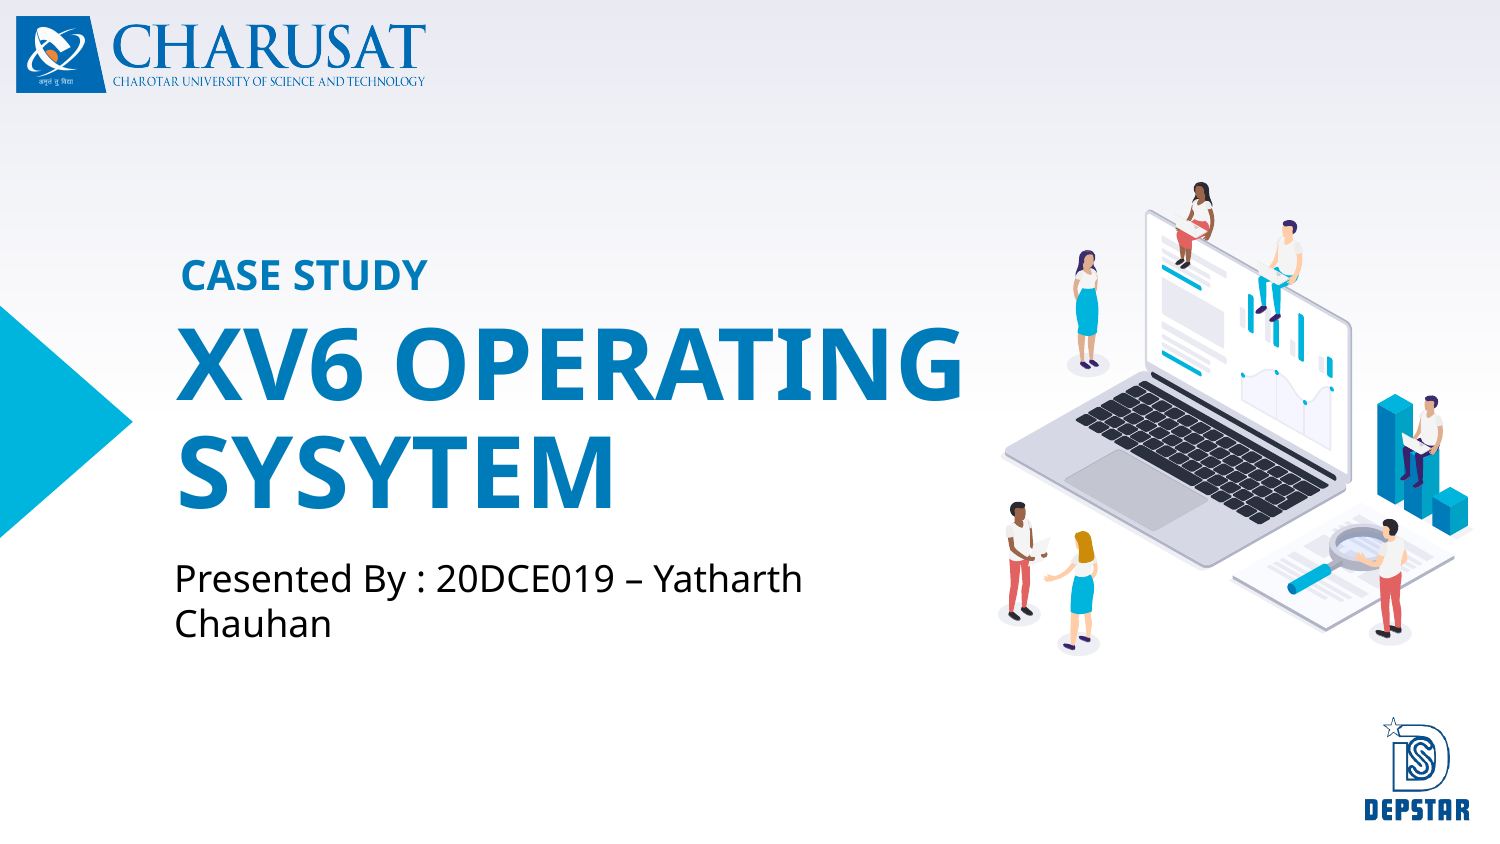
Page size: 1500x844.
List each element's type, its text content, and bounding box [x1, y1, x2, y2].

picture [1334, 687, 1500, 844]
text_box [997, 181, 1475, 657]
text_box Presented By : 20DCE019 – Yatharth Chauhan [140, 547, 942, 653]
title XV6 OPERATING SYSYTEM [176, 305, 991, 538]
text_box CASE STUDY [180, 160, 995, 394]
picture [16, 15, 426, 93]
